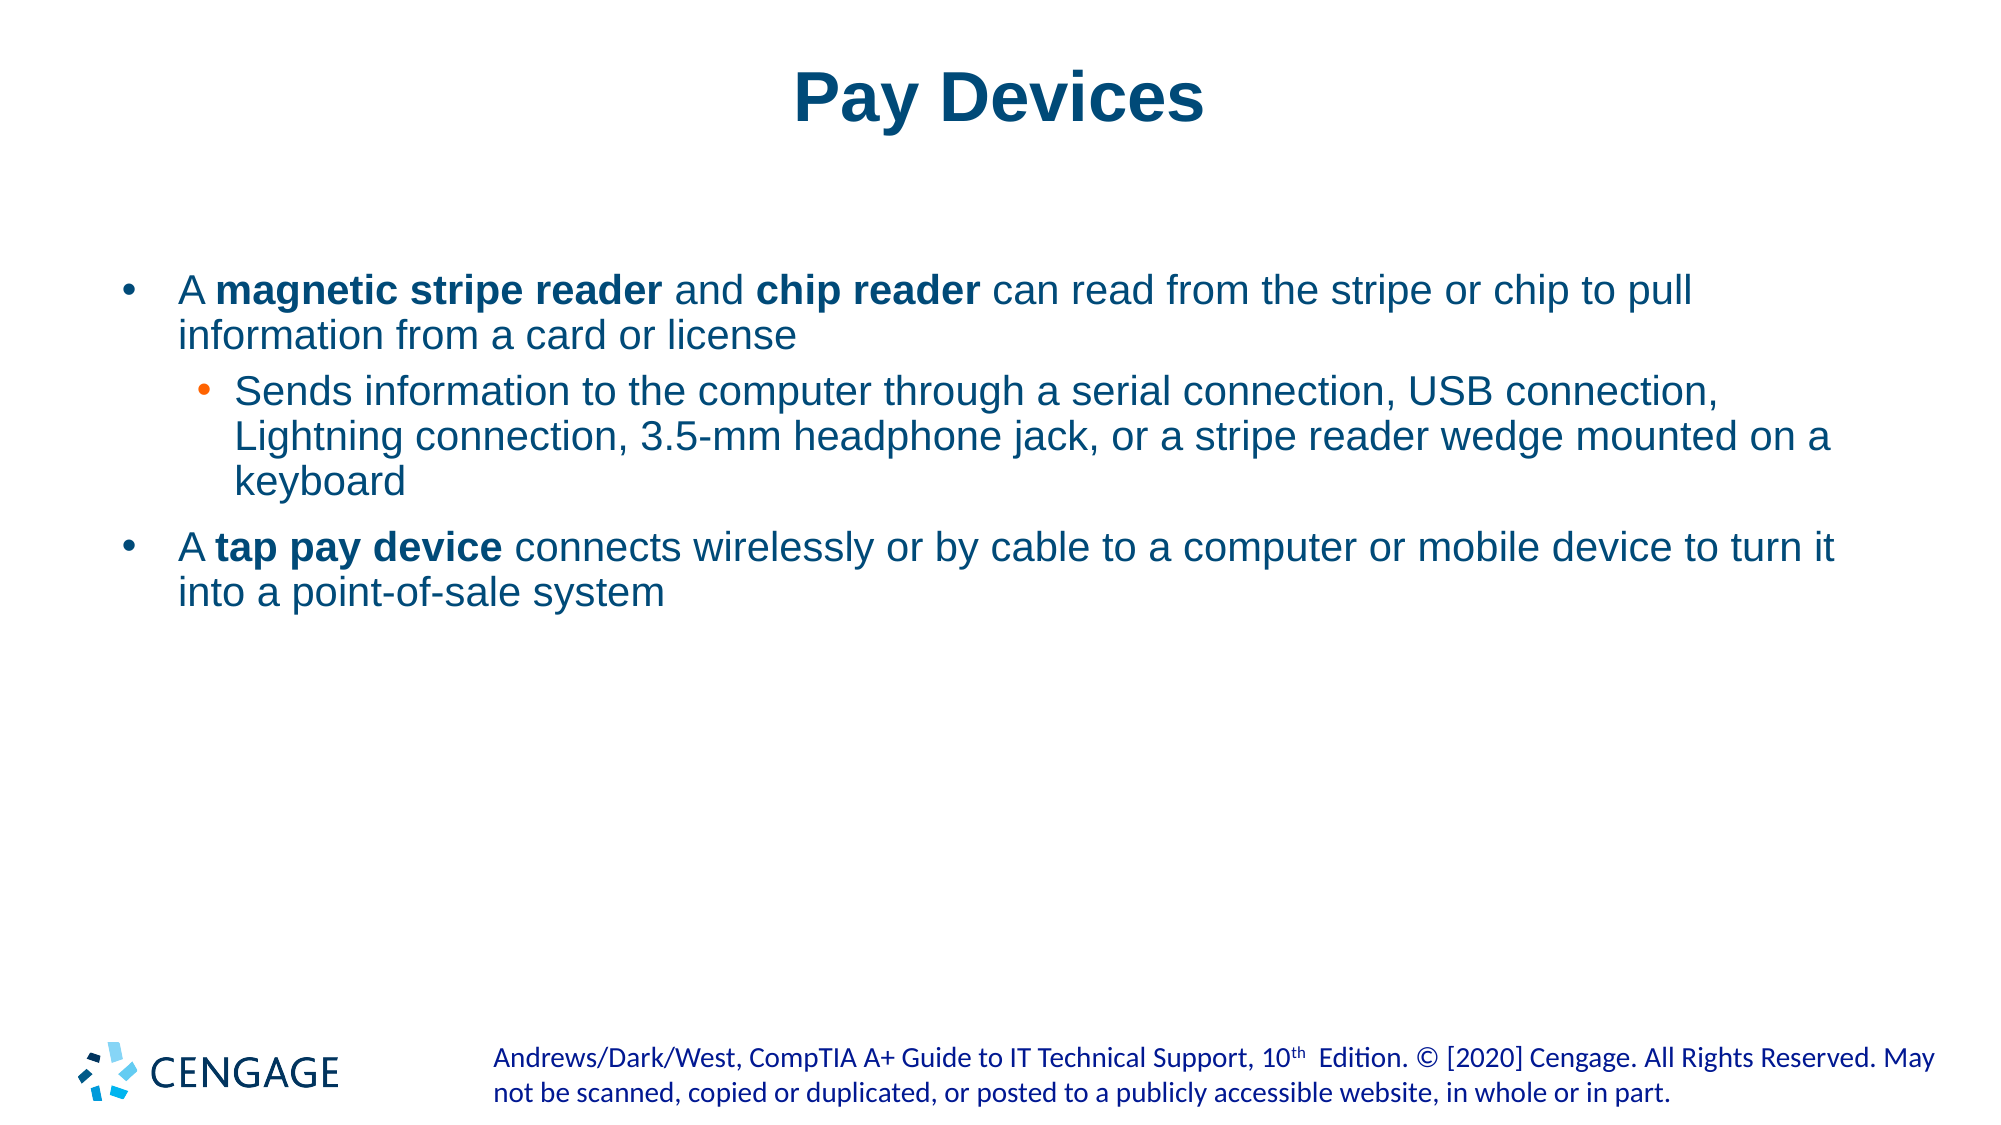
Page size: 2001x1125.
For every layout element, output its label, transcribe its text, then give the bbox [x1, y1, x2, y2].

picture [78, 1042, 338, 1101]
list A magnetic stripe reader and chip reader can read from the stripe or chip to pull information from a card or license Sends information to the computer through a serial connection, USB connection, Lightning connection, 3.5-mm headphone jack, or a stripe reader wedge mounted on a keyboard A tap pay device connects wirelessly or by cable to a computer or mobile device to turn it into a point-of-sale system [121, 268, 1880, 990]
title Pay Devices [137, 59, 1863, 171]
